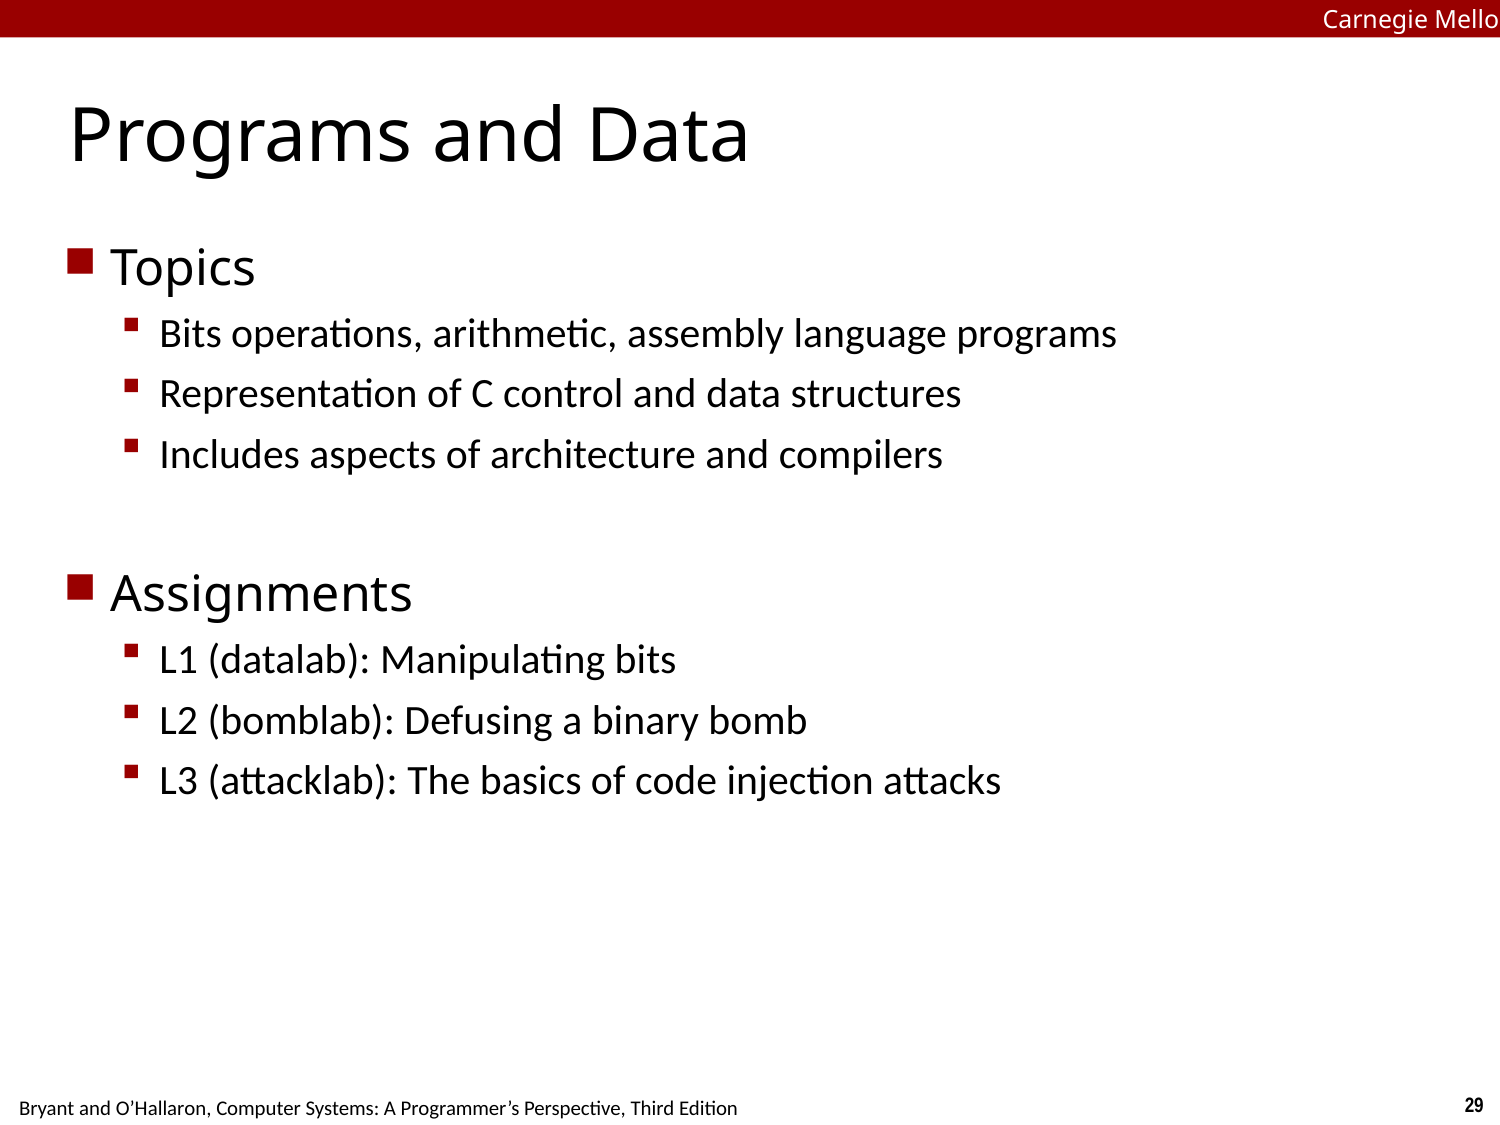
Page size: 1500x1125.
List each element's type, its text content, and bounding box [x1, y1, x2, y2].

title Programs and Data [62, 41, 1438, 222]
text_box [0, 0, 1500, 38]
list Topics Bits operations, arithmetic, assembly language programs Representation of C control and data structures Includes aspects of architecture and compilers Assignments L1 (datalab): Manipulating bits L2 (bomblab): Defusing a binary bomb L3 (attacklab): The basics of code injection attacks [62, 228, 1438, 1122]
text_box Carnegie Mellon [1322, 3, 1500, 33]
